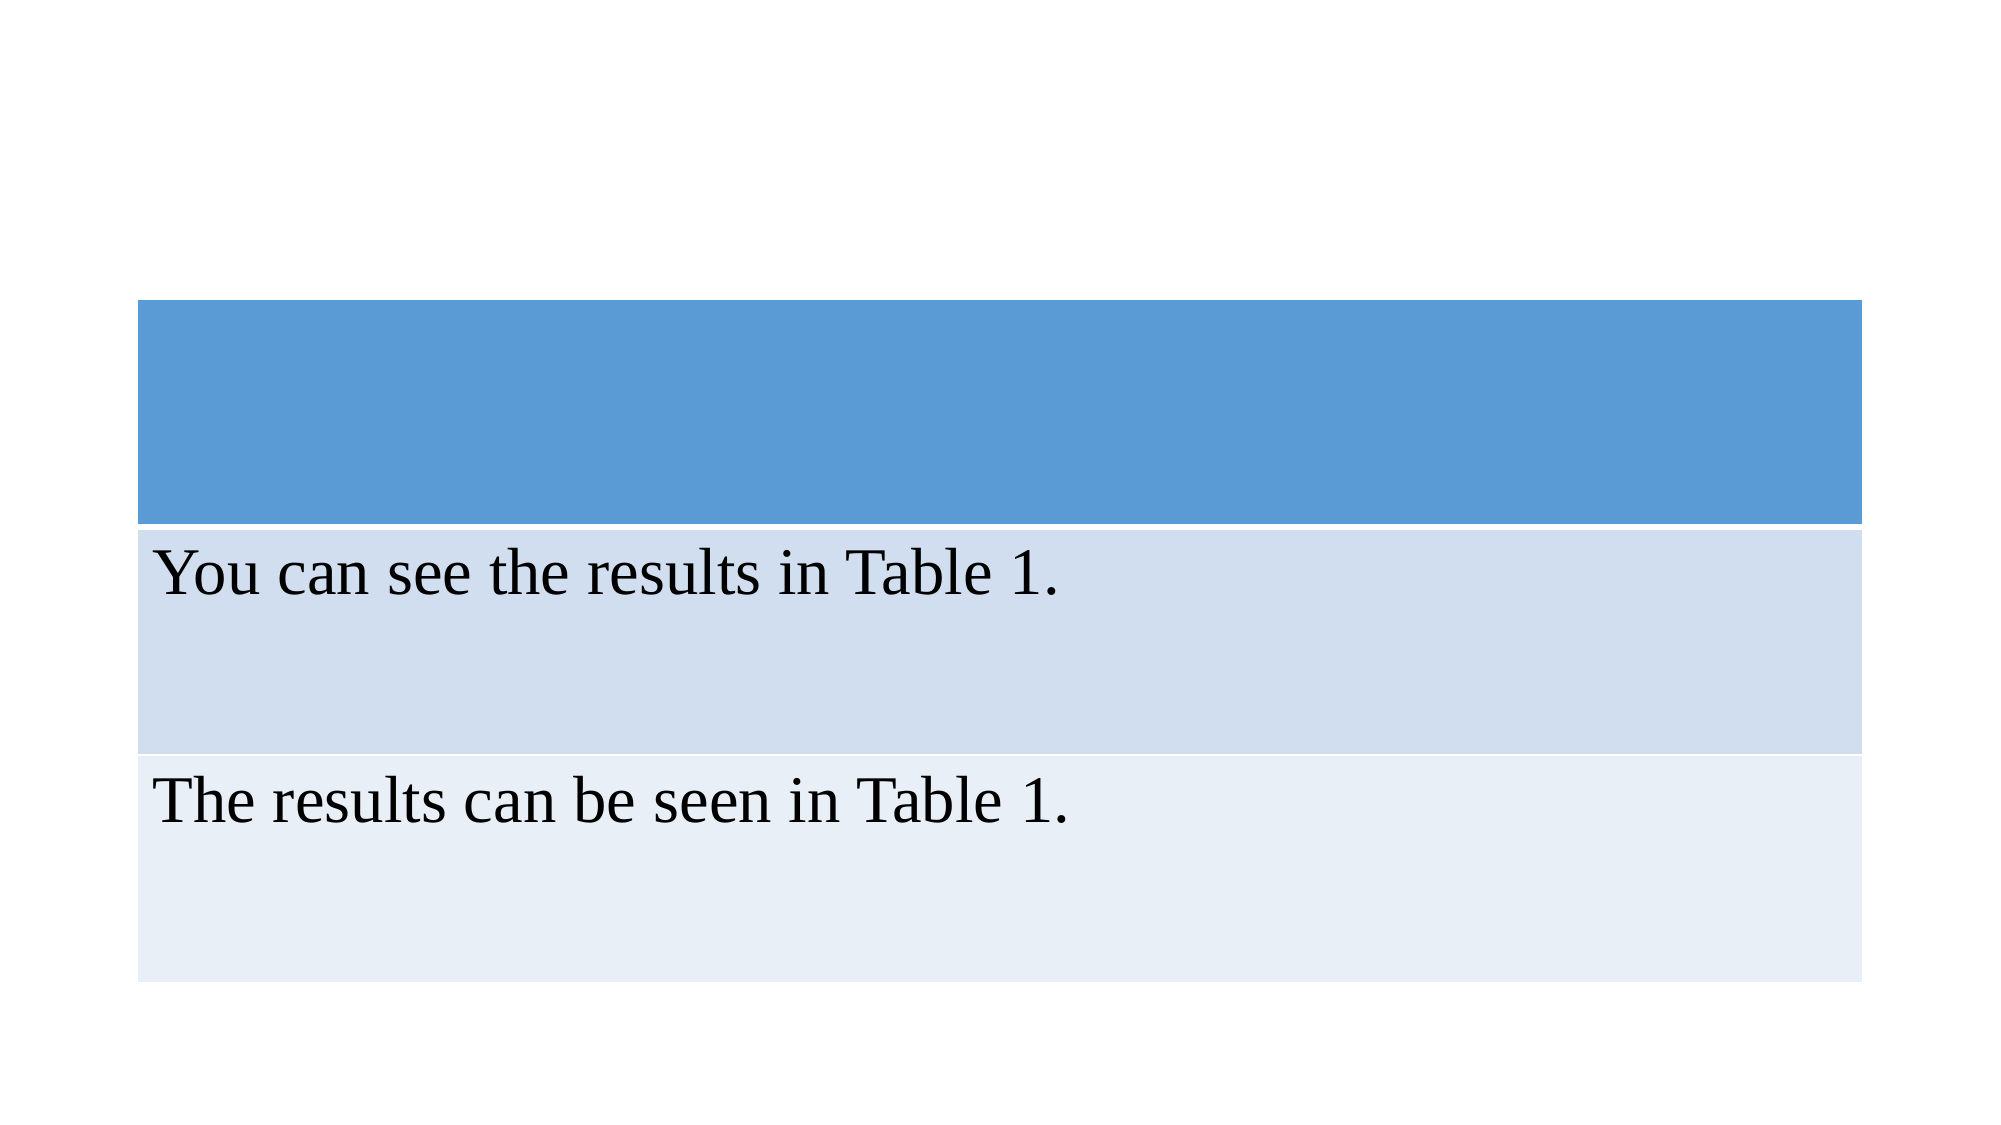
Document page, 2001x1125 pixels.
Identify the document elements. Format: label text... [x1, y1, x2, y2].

table_header [138, 300, 1862, 524]
table_cell You can see the results in Table 1. [138, 530, 1862, 754]
table_cell The results can be seen in Table 1. [138, 756, 1862, 982]
